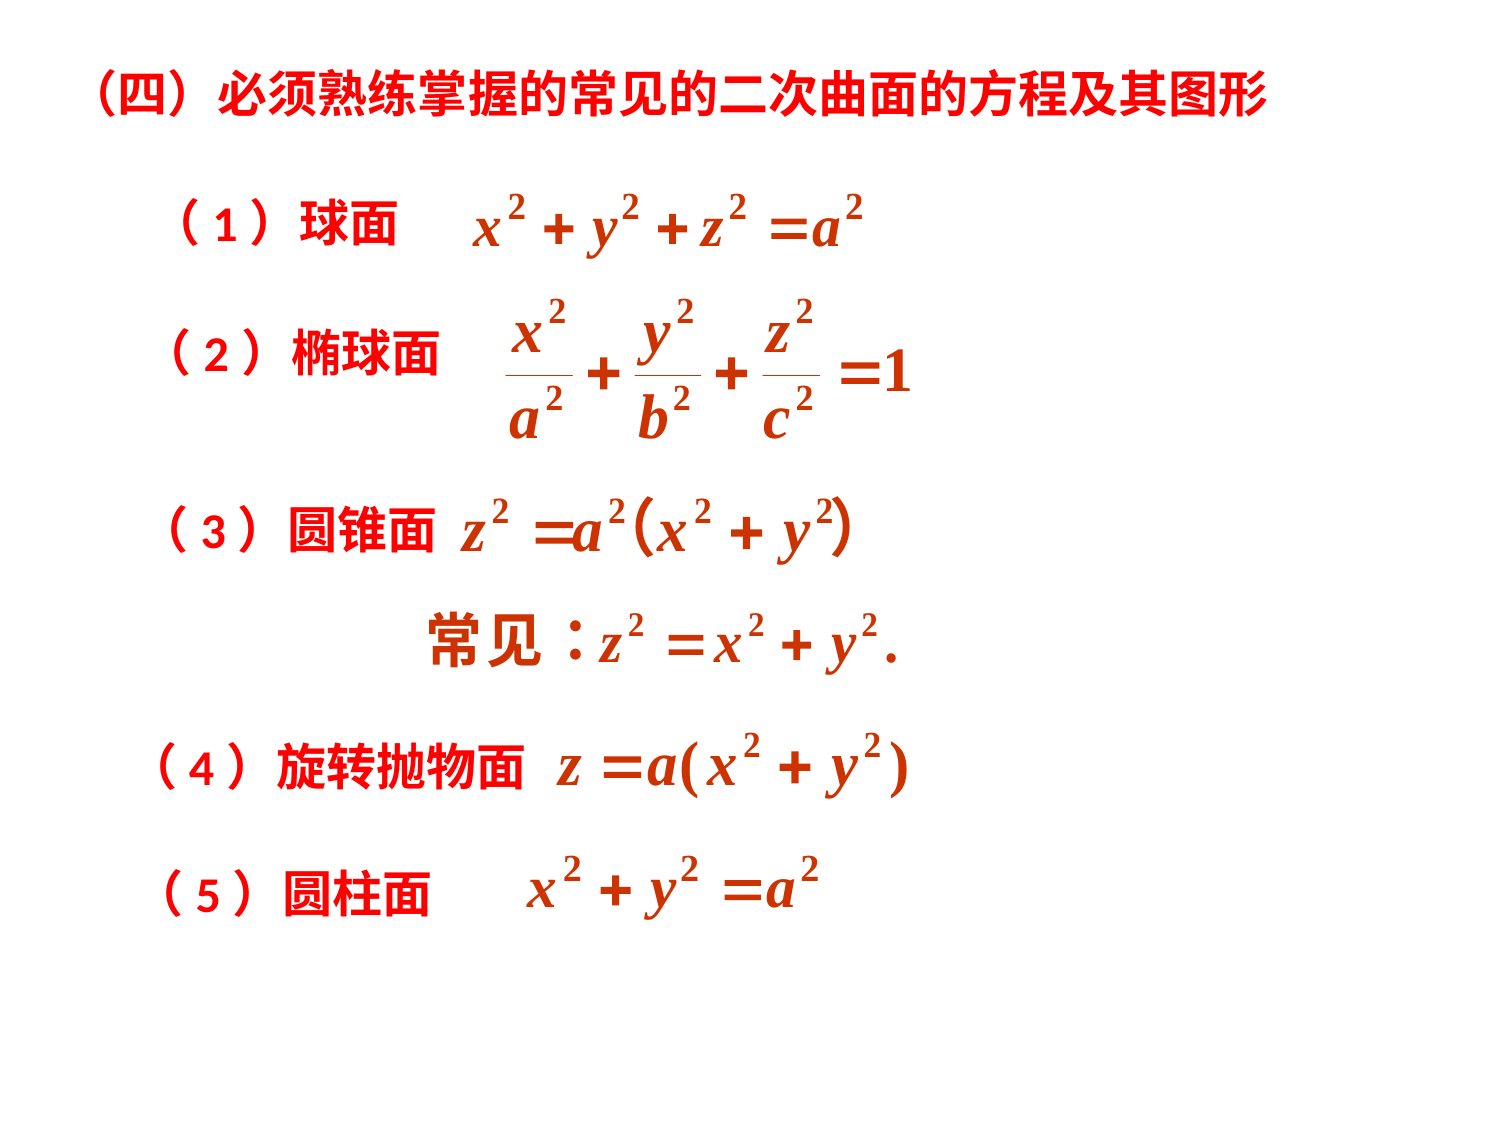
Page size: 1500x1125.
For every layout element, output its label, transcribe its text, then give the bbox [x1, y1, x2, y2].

text_box （四）必须熟练掌握的常见的二次曲面的方程及其图形 [53, 54, 1459, 130]
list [520, 845, 822, 924]
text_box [466, 184, 867, 262]
text_box （3）圆锥面 [123, 491, 445, 567]
title [112, 130, 1388, 288]
text_box （4）旋转抛物面 [112, 727, 541, 803]
text_box （2）椭球面 [127, 314, 496, 390]
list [371, 597, 904, 684]
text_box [501, 290, 913, 444]
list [450, 482, 869, 575]
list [546, 717, 916, 809]
text_box （1）球面 [135, 184, 430, 260]
text_box （5）圆柱面 [118, 855, 520, 931]
